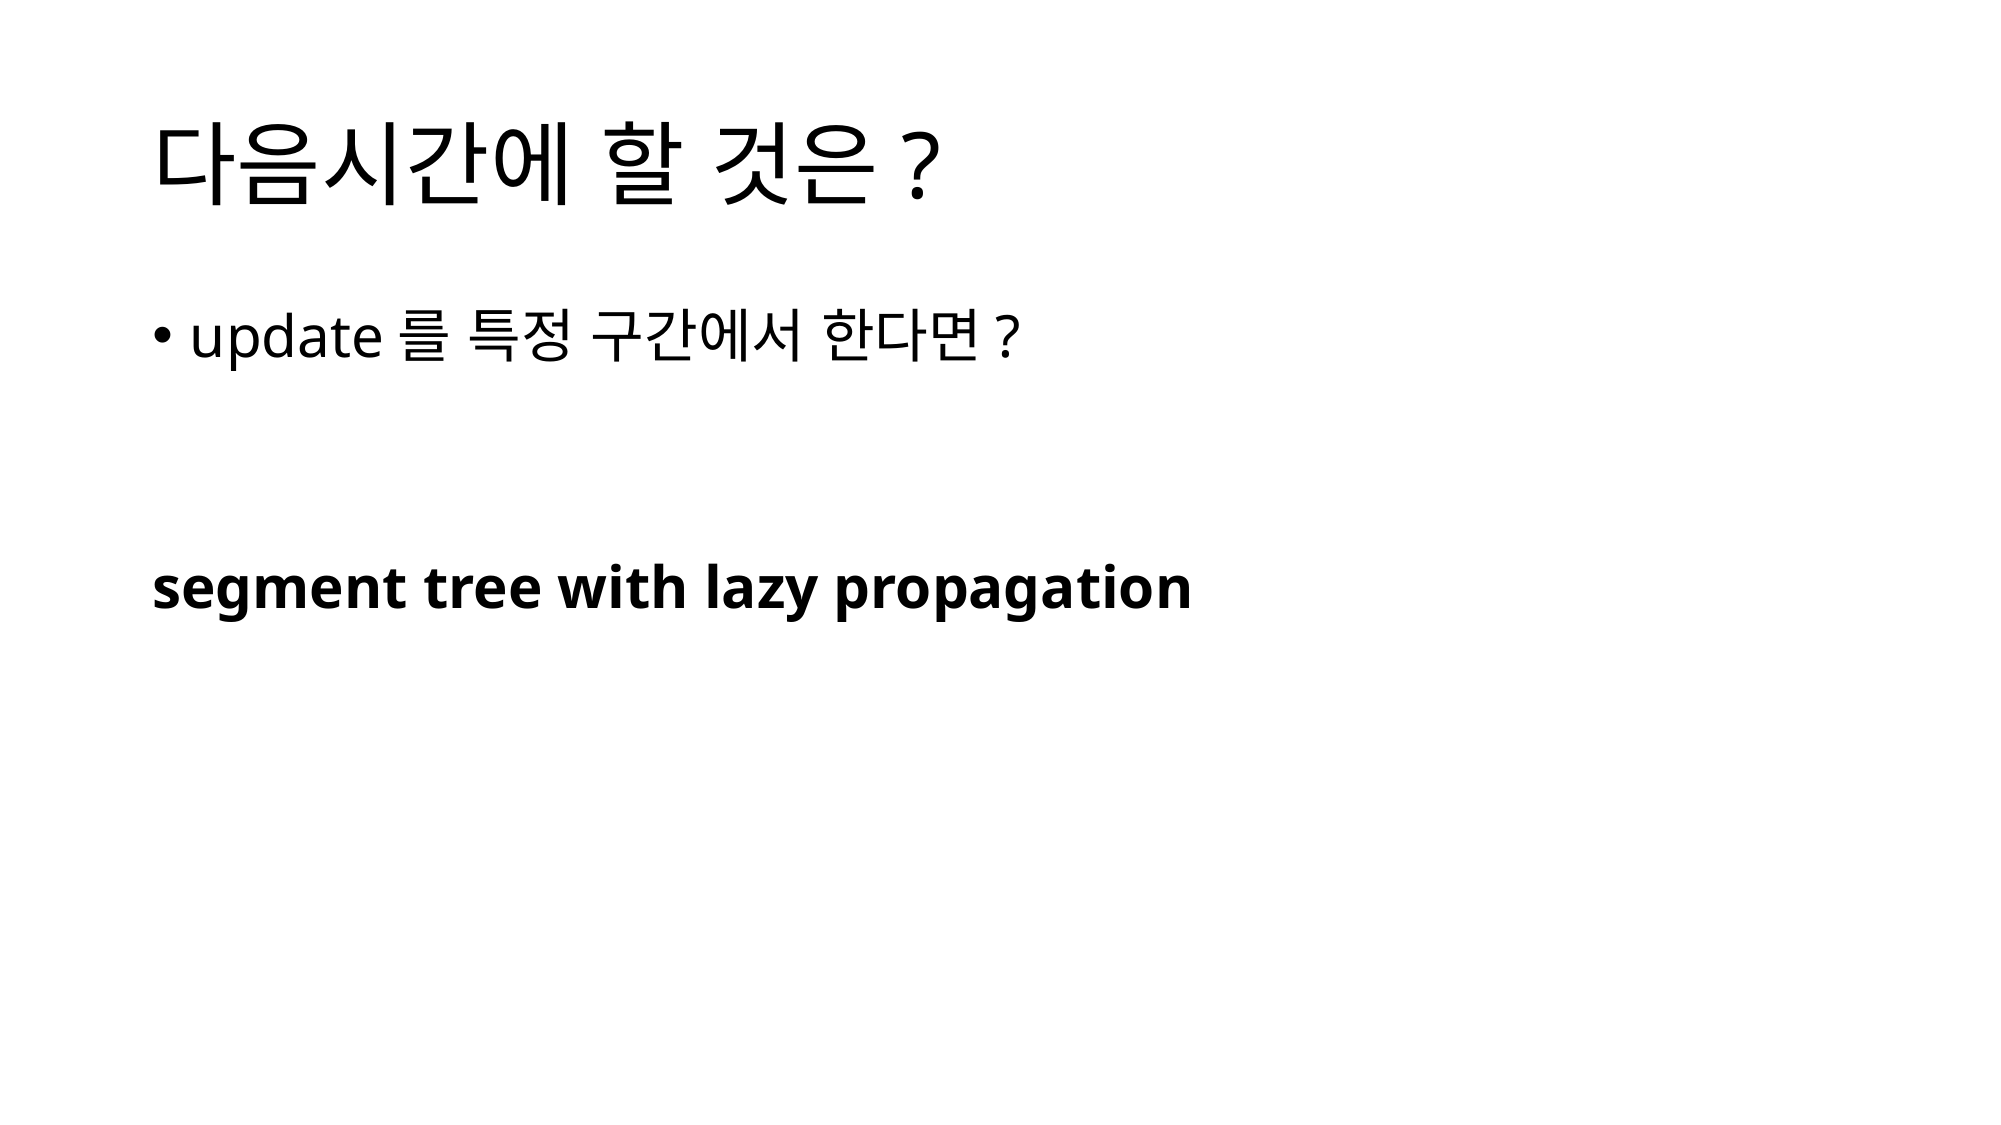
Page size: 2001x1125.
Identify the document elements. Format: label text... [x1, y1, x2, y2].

title 다음시간에 할 것은? [137, 59, 1863, 278]
list update를 특정 구간에서 한다면? segment tree with lazy propagation [137, 299, 1863, 1014]
